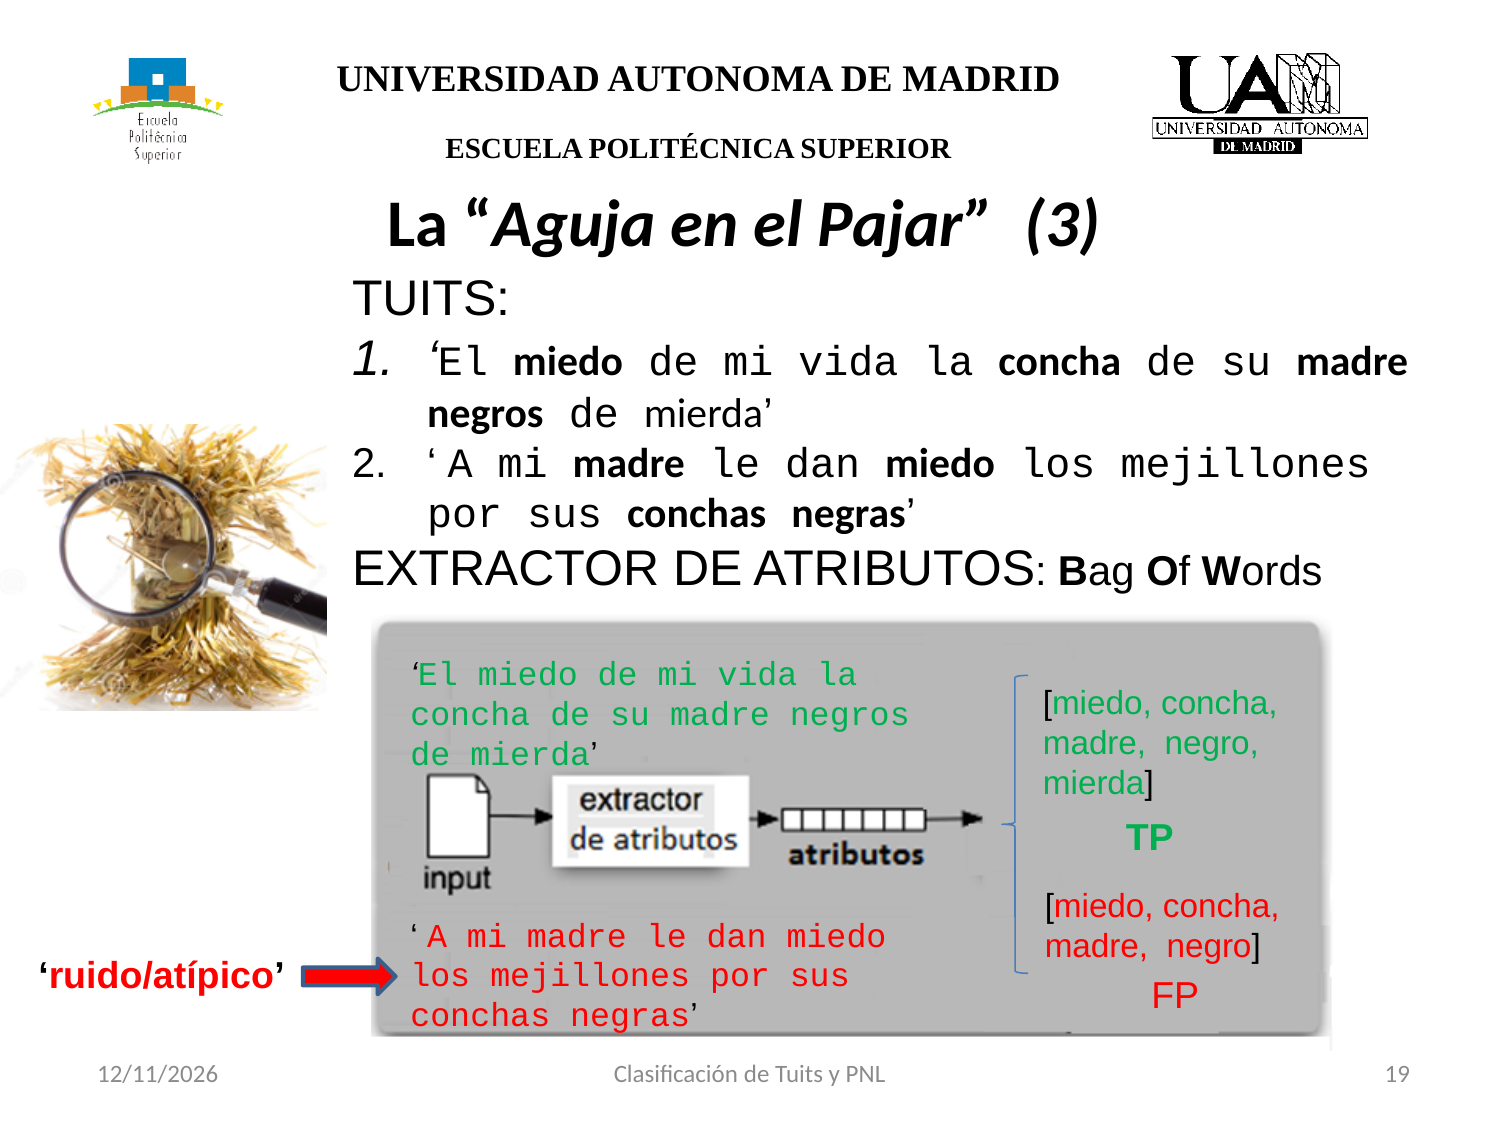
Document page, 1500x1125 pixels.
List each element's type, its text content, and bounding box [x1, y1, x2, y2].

footer Clasificación de Tuits y PNL [512, 1060, 988, 1103]
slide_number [82, 1042, 432, 1103]
picture [93, 58, 223, 164]
picture [371, 614, 1349, 1051]
picture [1148, 46, 1372, 164]
slide_number 19 [1074, 1042, 1425, 1103]
text_box [300, 965, 366, 988]
text_box TUITS: ‘El miedo de mi vida la concha de su madre negros de mierda’ ‘ A mi madre le dan miedo los mejillones por sus conchas negras’ EXTRACTOR DE ATRIBUTOS: Bag Of Words [337, 258, 1472, 603]
picture [153, 75, 163, 84]
text_box ‘ruido/atípico’ [23, 944, 300, 1004]
text_box La “Aguja en el Pajar” (3) [112, 172, 1376, 268]
picture [0, 424, 328, 711]
